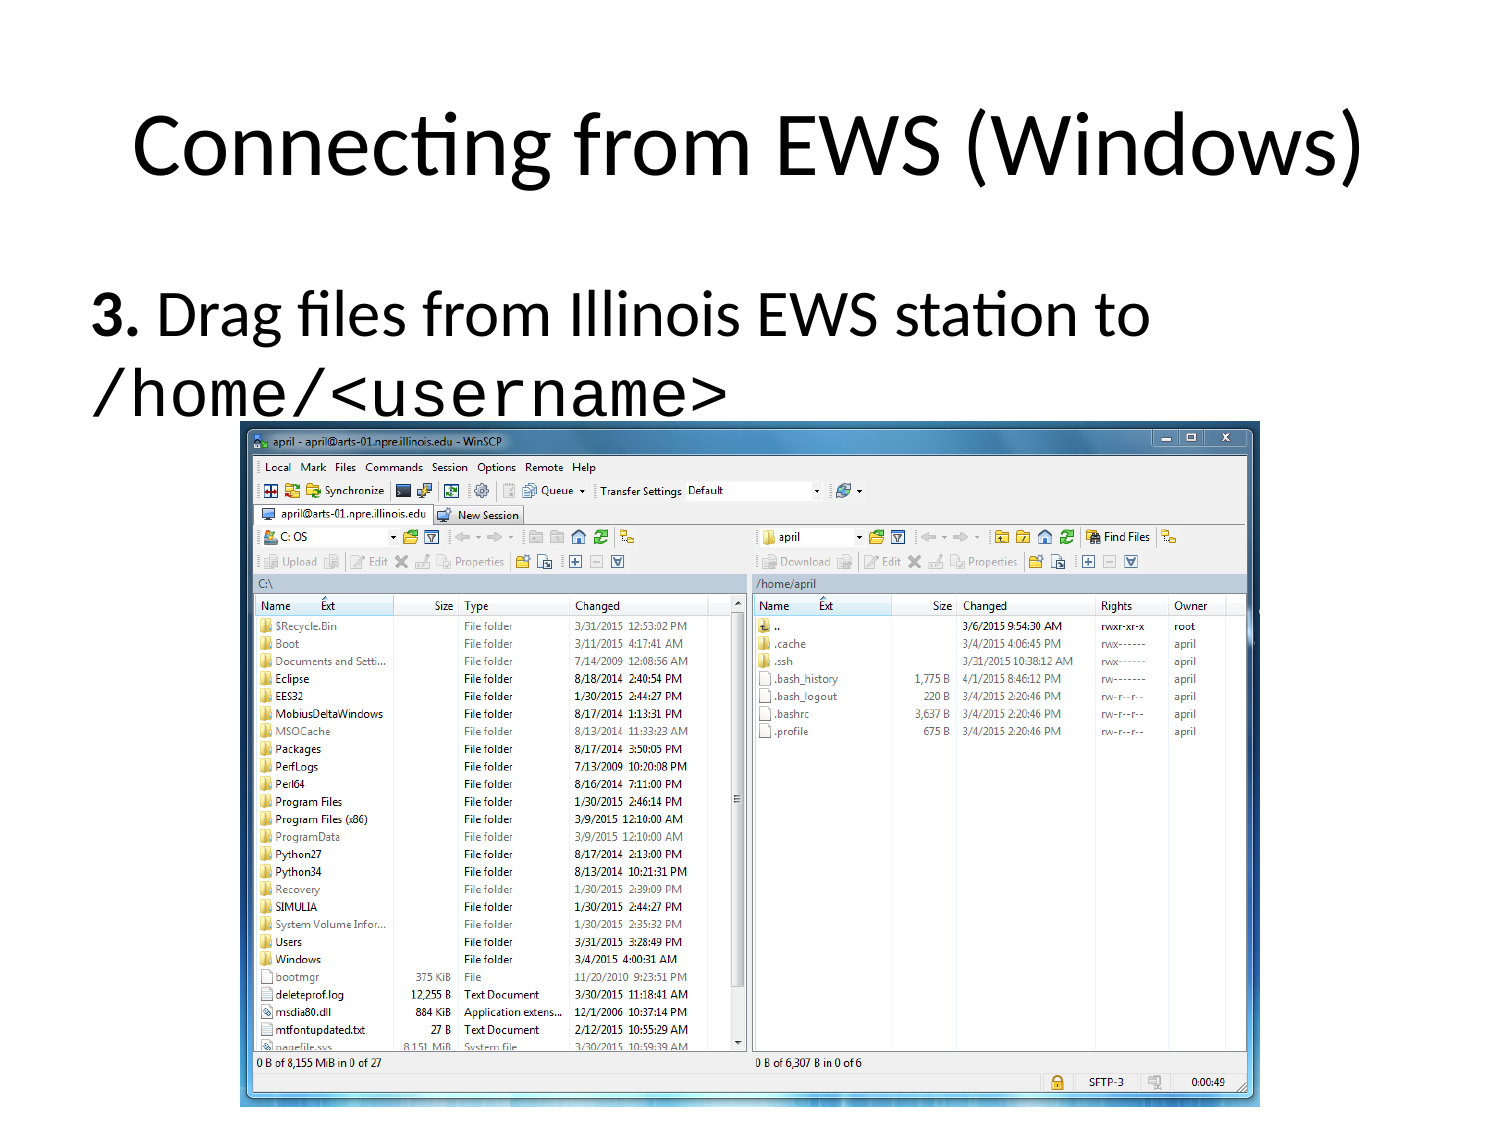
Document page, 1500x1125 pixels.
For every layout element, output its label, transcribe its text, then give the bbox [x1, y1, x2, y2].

text_box 3. Drag files from Illinois EWS station to /home/<username> [75, 262, 1425, 1005]
text_box Connecting from EWS (Windows) [75, 45, 1425, 233]
picture [240, 420, 1260, 1108]
